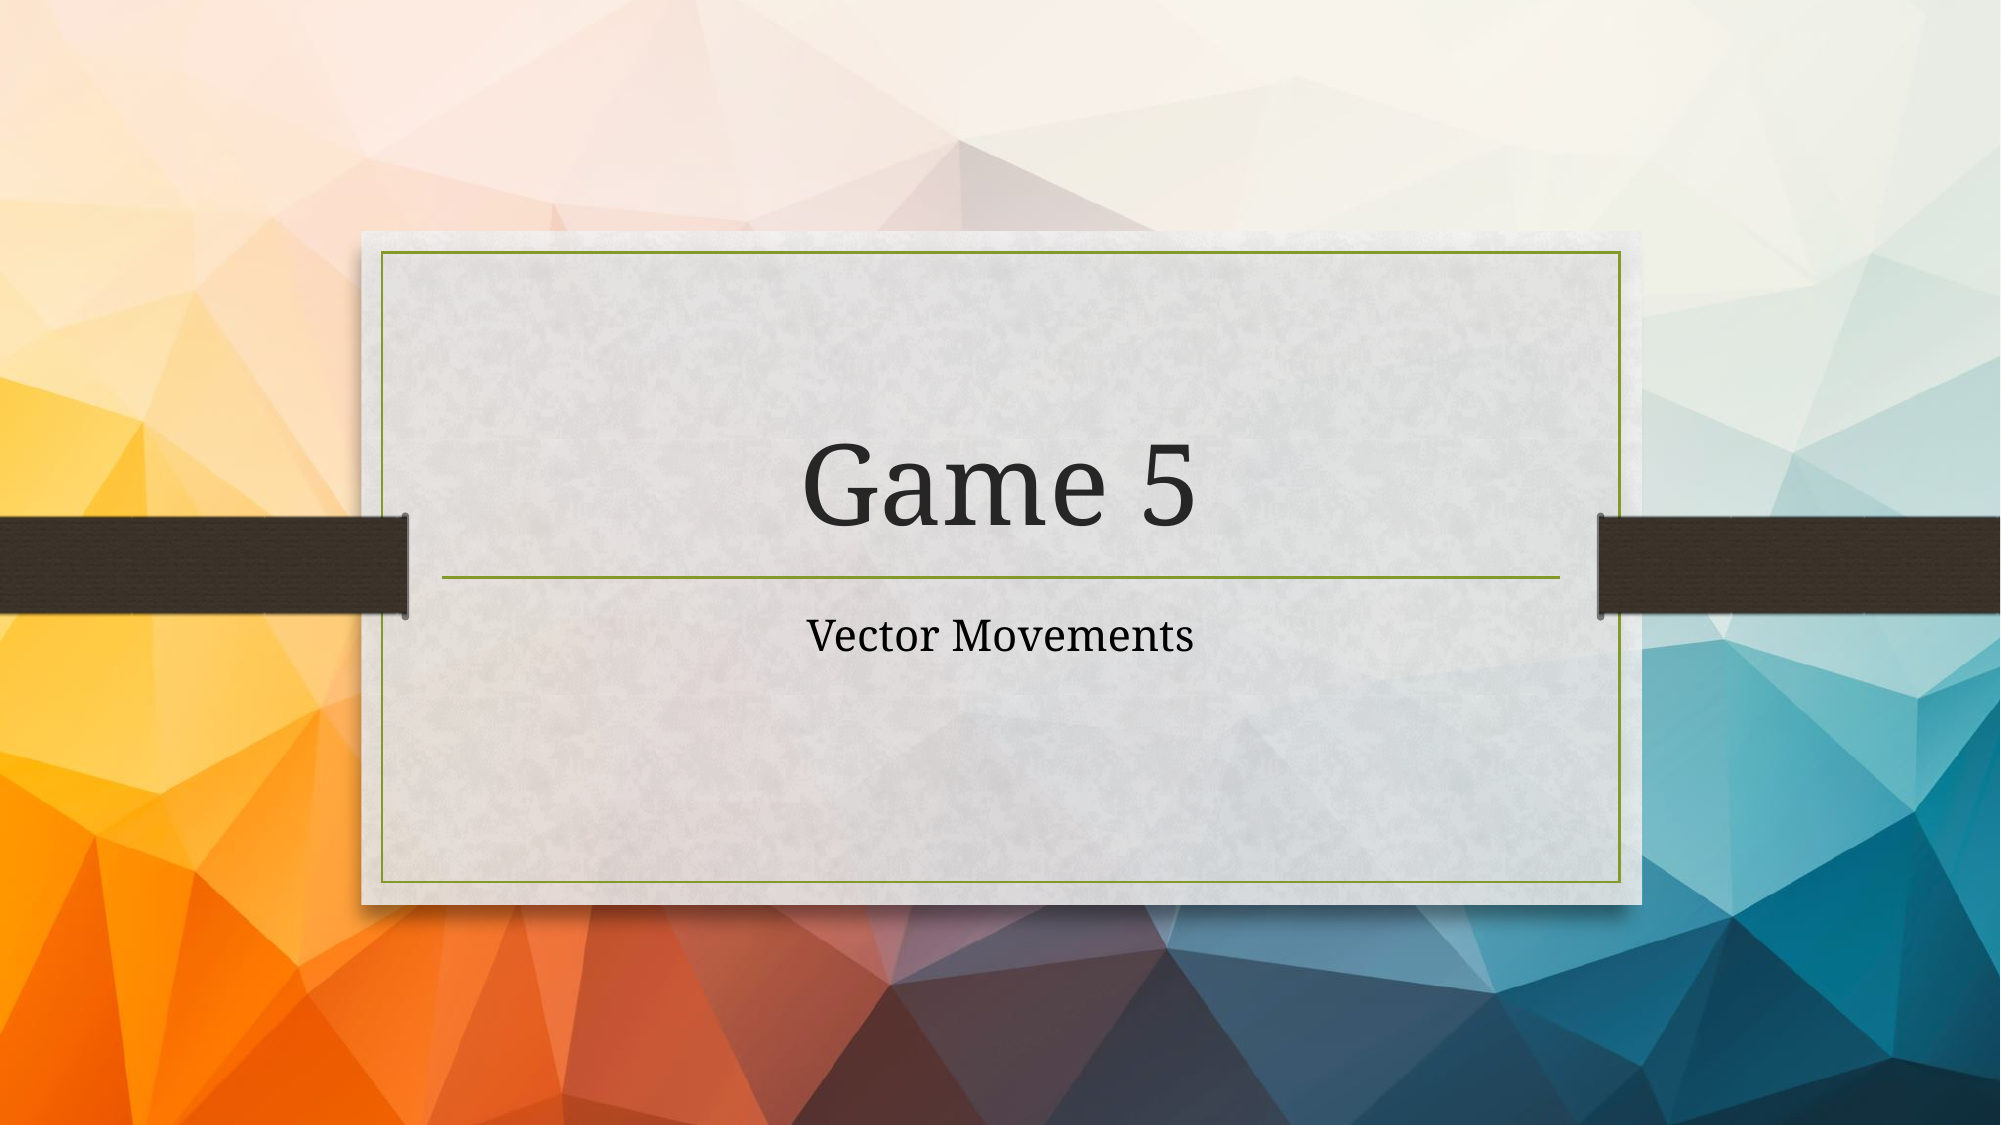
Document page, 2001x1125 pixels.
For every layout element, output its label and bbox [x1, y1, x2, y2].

picture [0, 0, 2001, 1125]
text_box [0, 512, 2000, 621]
